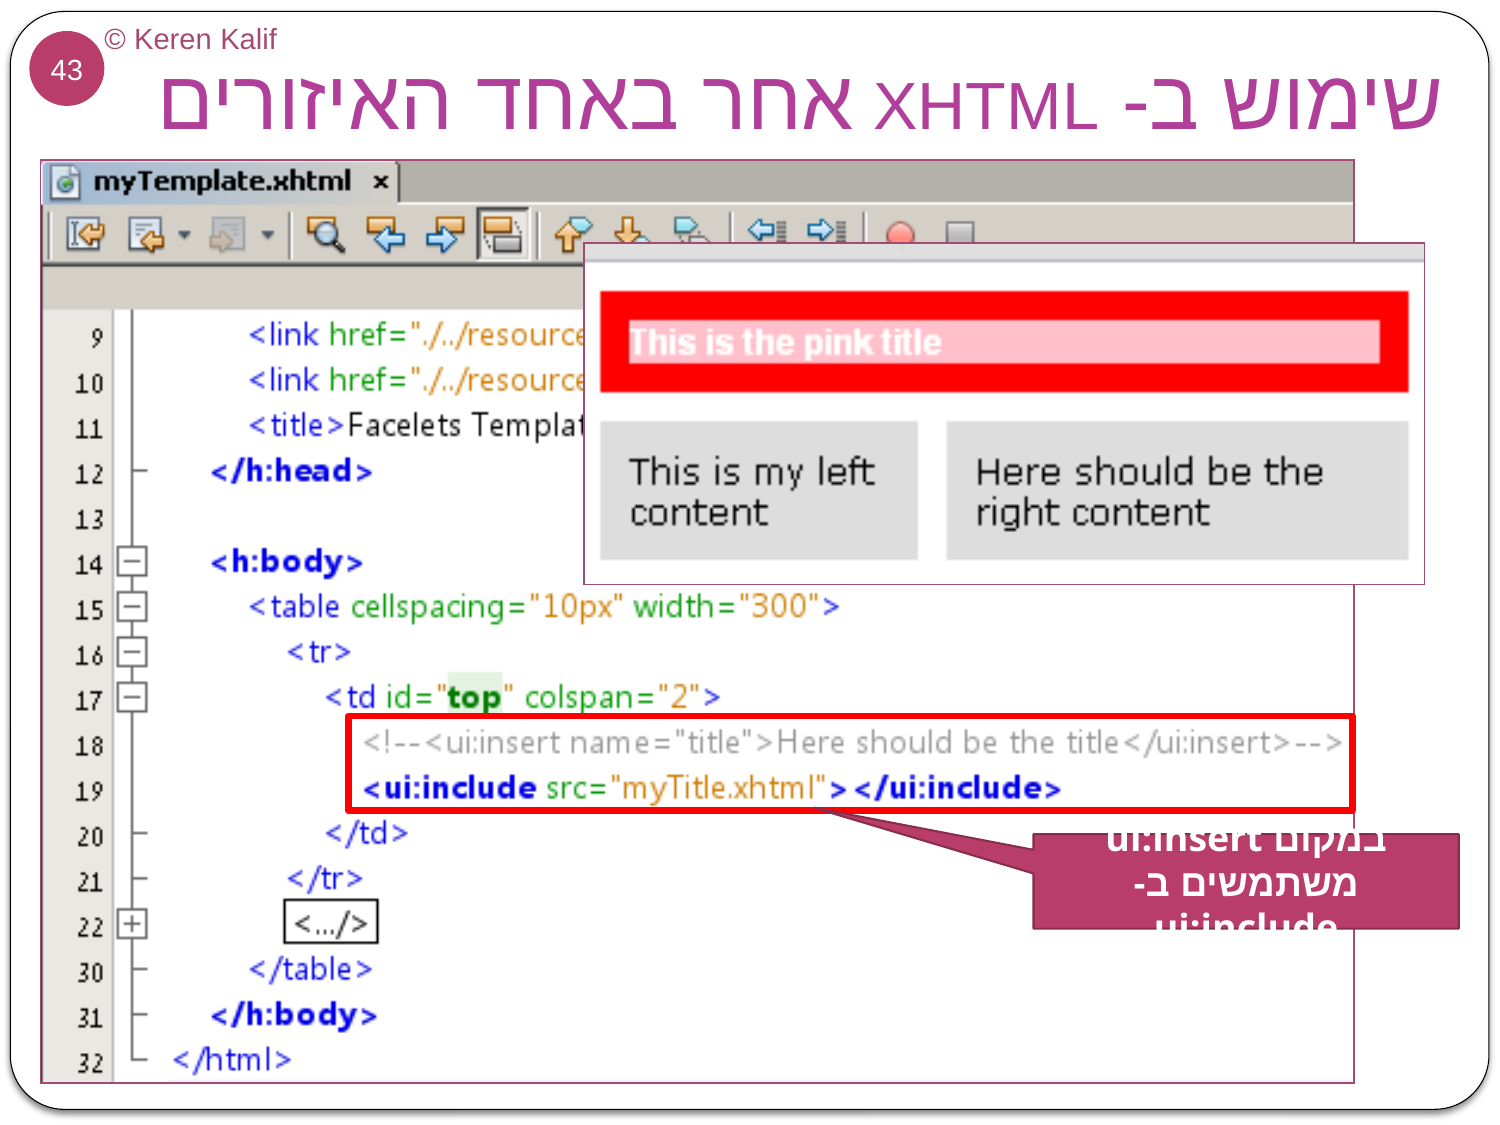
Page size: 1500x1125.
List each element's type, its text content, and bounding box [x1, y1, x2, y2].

picture [41, 160, 1424, 1083]
title שימוש ב- XHTML אחר באחד האיזורים [29, 44, 1459, 162]
text_box במקום ui:insert משתמשים ב- ui:include [1359, 833, 1460, 930]
